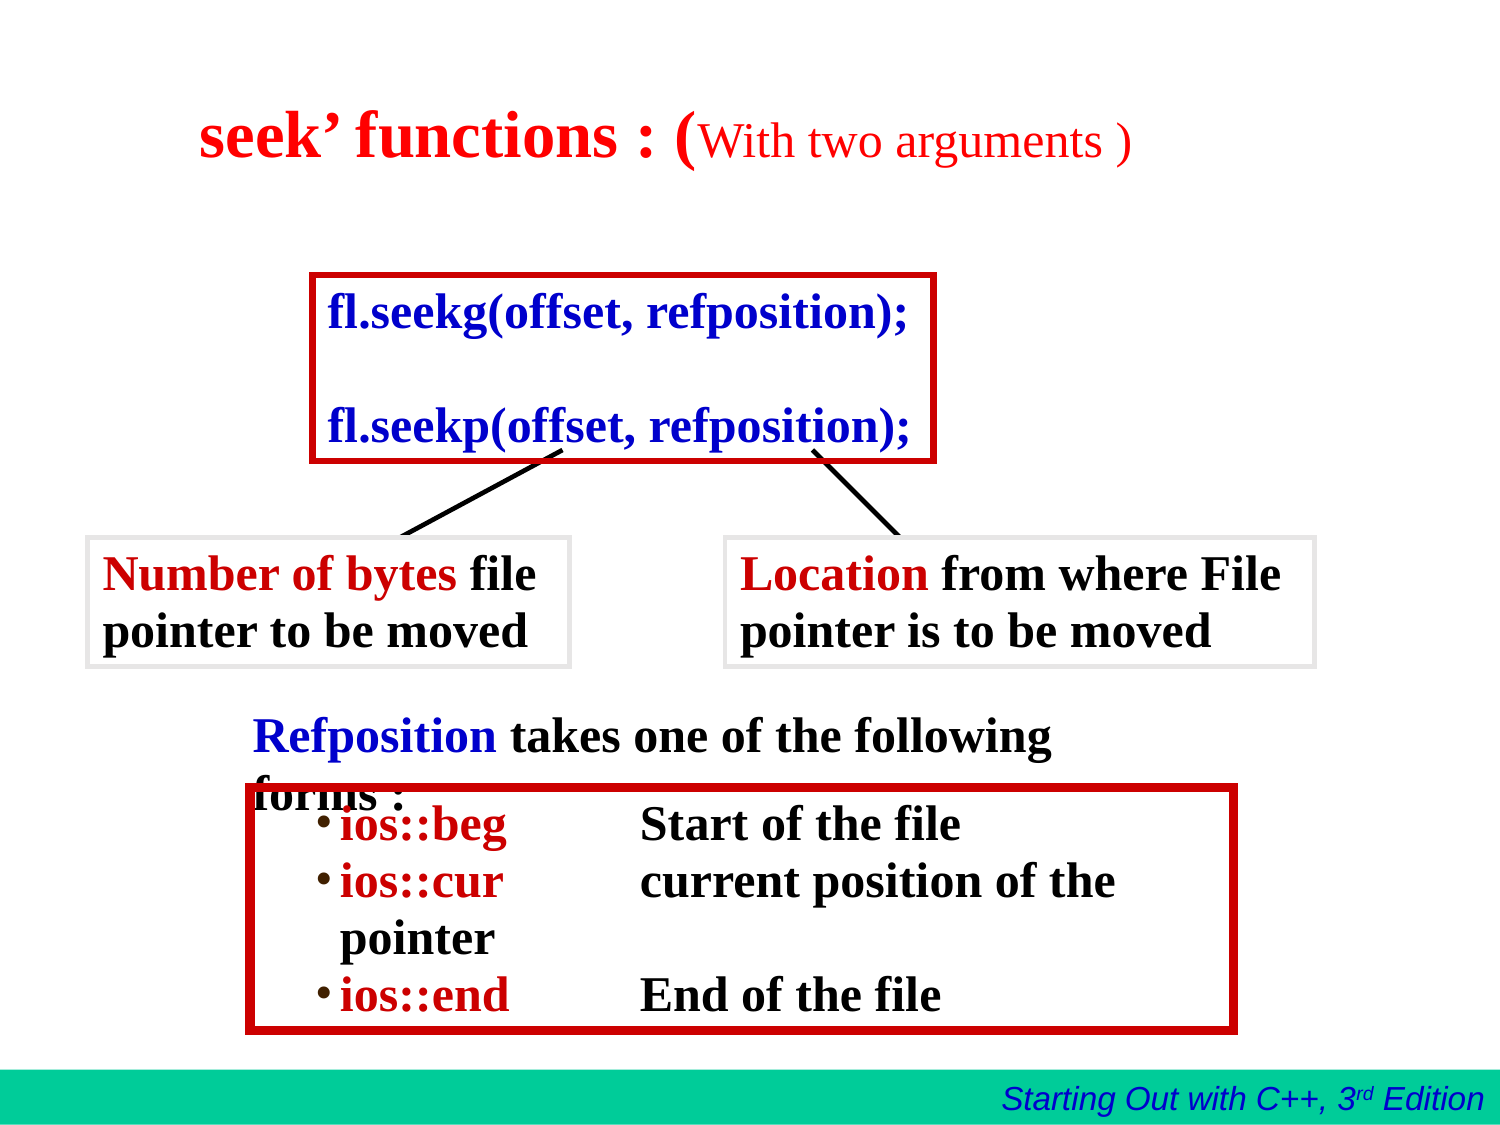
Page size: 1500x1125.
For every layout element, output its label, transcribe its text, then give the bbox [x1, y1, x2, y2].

text_box ios::beg Start of the file ios::cur current position of the pointer ios::end End of the file [249, 787, 1234, 1031]
text_box Refposition takes one of the following forms : [237, 699, 1233, 829]
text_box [812, 449, 901, 538]
text_box fl.seekg(offset, refposition); fl.seekp(offset, refposition); [312, 275, 934, 461]
text_box Number of bytes file pointer to be moved [87, 537, 570, 667]
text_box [399, 449, 563, 538]
text_box Location from where File pointer is to be moved [724, 537, 1315, 667]
text_box ‘seek’ functions : (With two arguments ) [162, 37, 1438, 224]
text_box [49, 224, 1463, 900]
